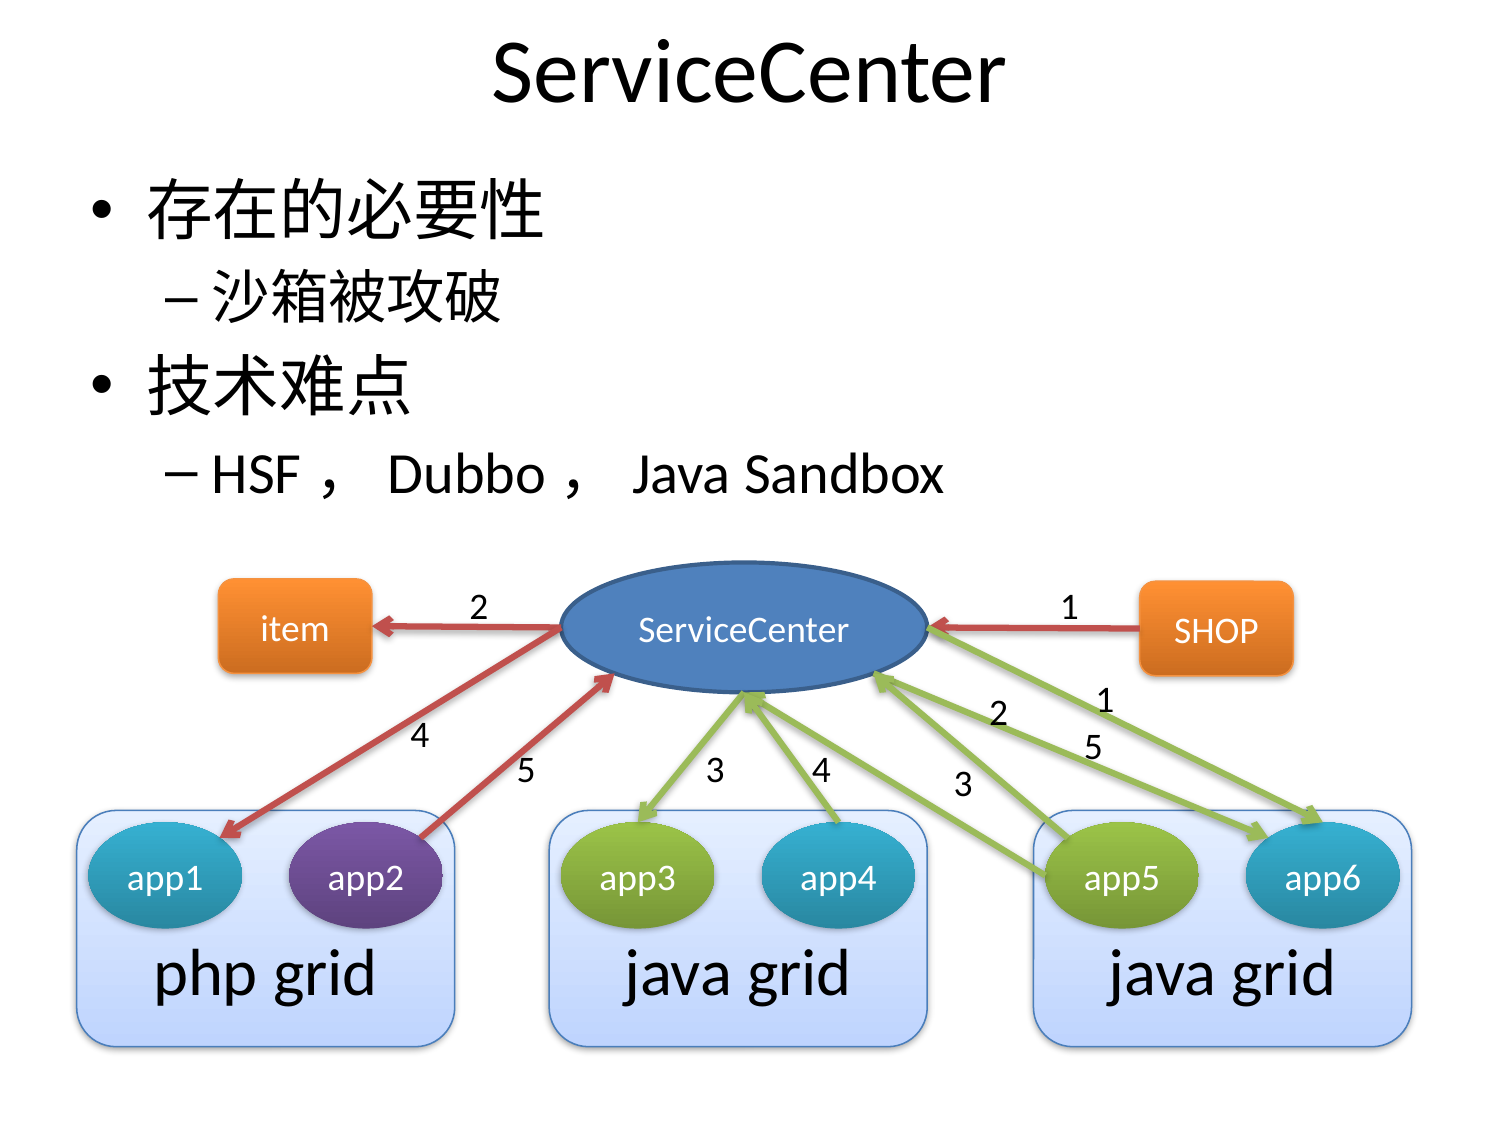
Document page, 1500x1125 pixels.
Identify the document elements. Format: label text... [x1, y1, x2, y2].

text_box app3 [560, 822, 715, 929]
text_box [219, 627, 562, 839]
text_box php grid [75, 809, 456, 1048]
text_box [1070, 673, 1269, 839]
text_box ServiceCenter [559, 560, 929, 690]
text_box java grid [1032, 809, 1413, 1048]
text_box 1 [1045, 574, 1081, 624]
text_box item [217, 578, 373, 627]
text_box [743, 692, 839, 823]
text_box app6 [1246, 822, 1400, 929]
text_box app2 [289, 846, 443, 929]
text_box SHOP [1138, 580, 1295, 625]
list 存在的必要性 沙箱被攻破 技术难点 HSF，Dubbo，Java Sandbox [75, 160, 1425, 1083]
text_box app5 [1046, 847, 1199, 929]
text_box java grid [548, 832, 928, 1048]
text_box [743, 692, 1046, 876]
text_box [420, 673, 615, 839]
title ServiceCenter [75, 0, 1425, 160]
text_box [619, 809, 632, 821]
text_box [637, 692, 741, 823]
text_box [926, 627, 1324, 823]
text_box app1 [88, 822, 243, 929]
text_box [873, 673, 1068, 839]
text_box app4 [763, 885, 915, 929]
text_box 2 [454, 574, 490, 623]
